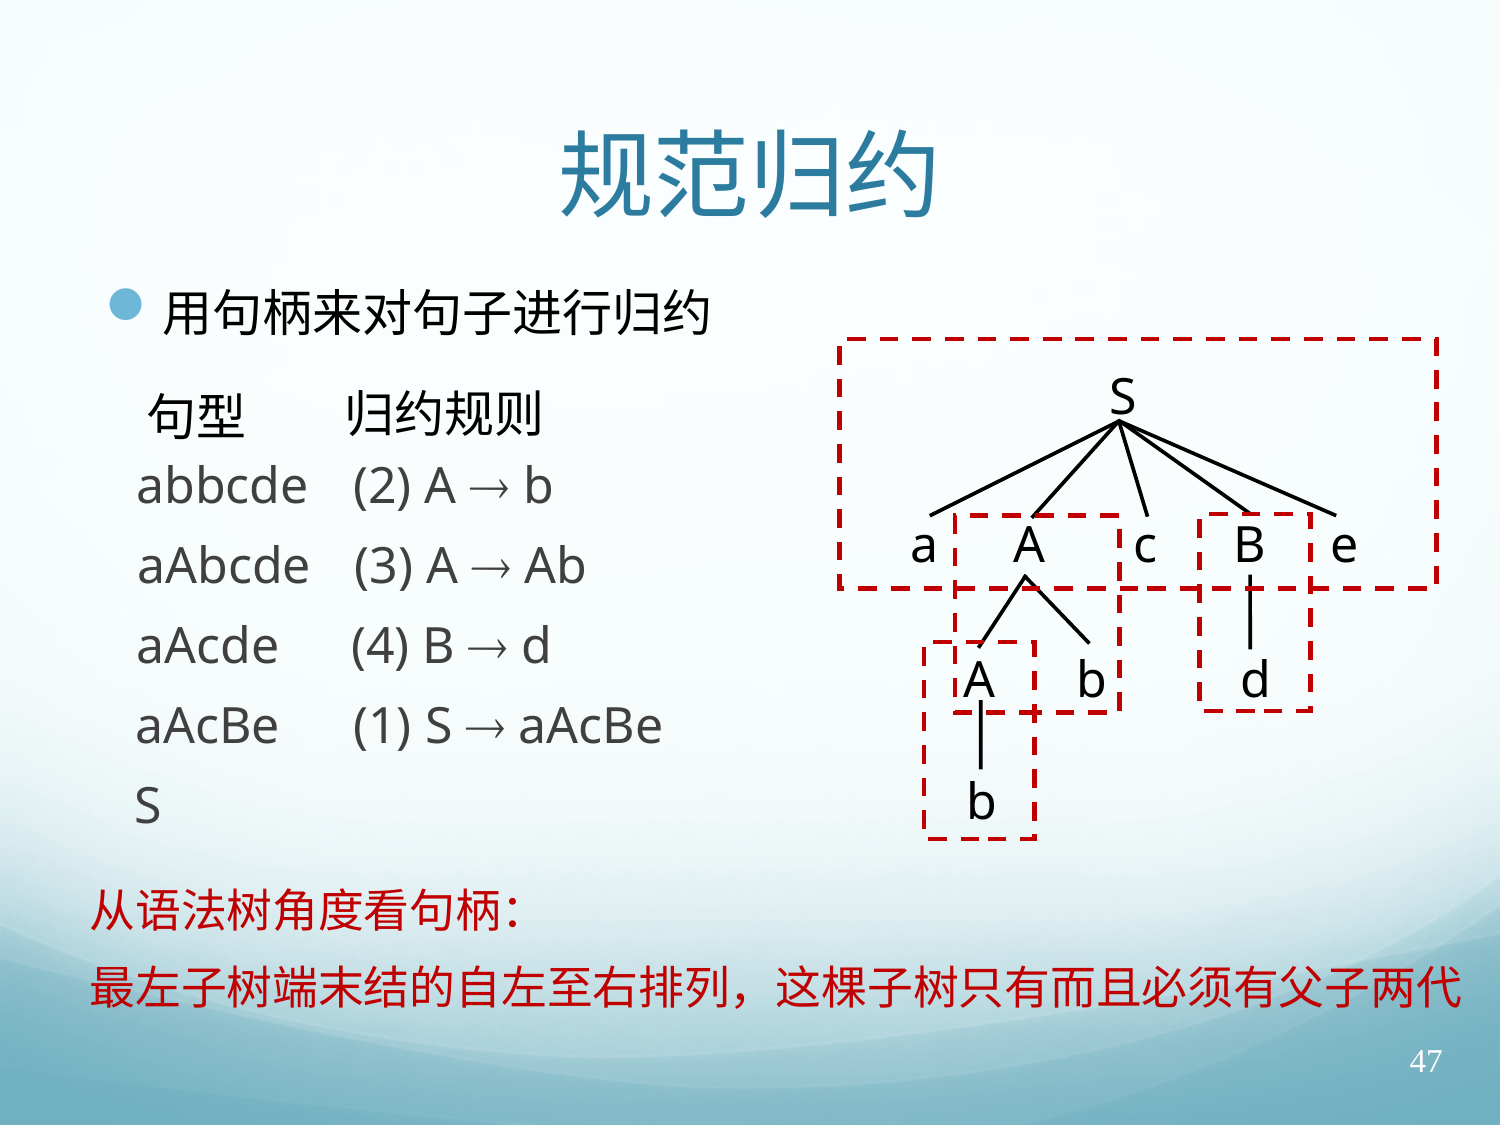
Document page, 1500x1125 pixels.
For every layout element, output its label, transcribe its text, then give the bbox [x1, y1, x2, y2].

text_box [923, 642, 1035, 839]
text_box 归约规则 [329, 374, 560, 450]
list 用句柄来对句子进行归约 [90, 274, 1410, 378]
text_box [839, 339, 1437, 589]
text_box aAcBe [120, 686, 295, 762]
text_box (3) A  Ab [339, 526, 603, 602]
text_box 从语法树角度看句柄： 最左子树端末结的自左至右排列，这棵子树只有而且必须有父子两代 [0, 873, 1500, 1022]
text_box [954, 589, 1120, 713]
title 规范归约 [90, 17, 1410, 237]
text_box aAcde [121, 606, 294, 682]
text_box aAbcde [122, 526, 326, 602]
slide_number 47 [1295, 1029, 1459, 1090]
text_box [1199, 514, 1311, 711]
text_box abbcde [121, 446, 296, 522]
text_box S [77, 766, 219, 842]
text_box (4) B  d [294, 606, 610, 682]
text_box (1) S  aAcBe [338, 686, 679, 762]
text_box (2) A  b [296, 446, 611, 522]
text_box 句型 [131, 378, 262, 453]
